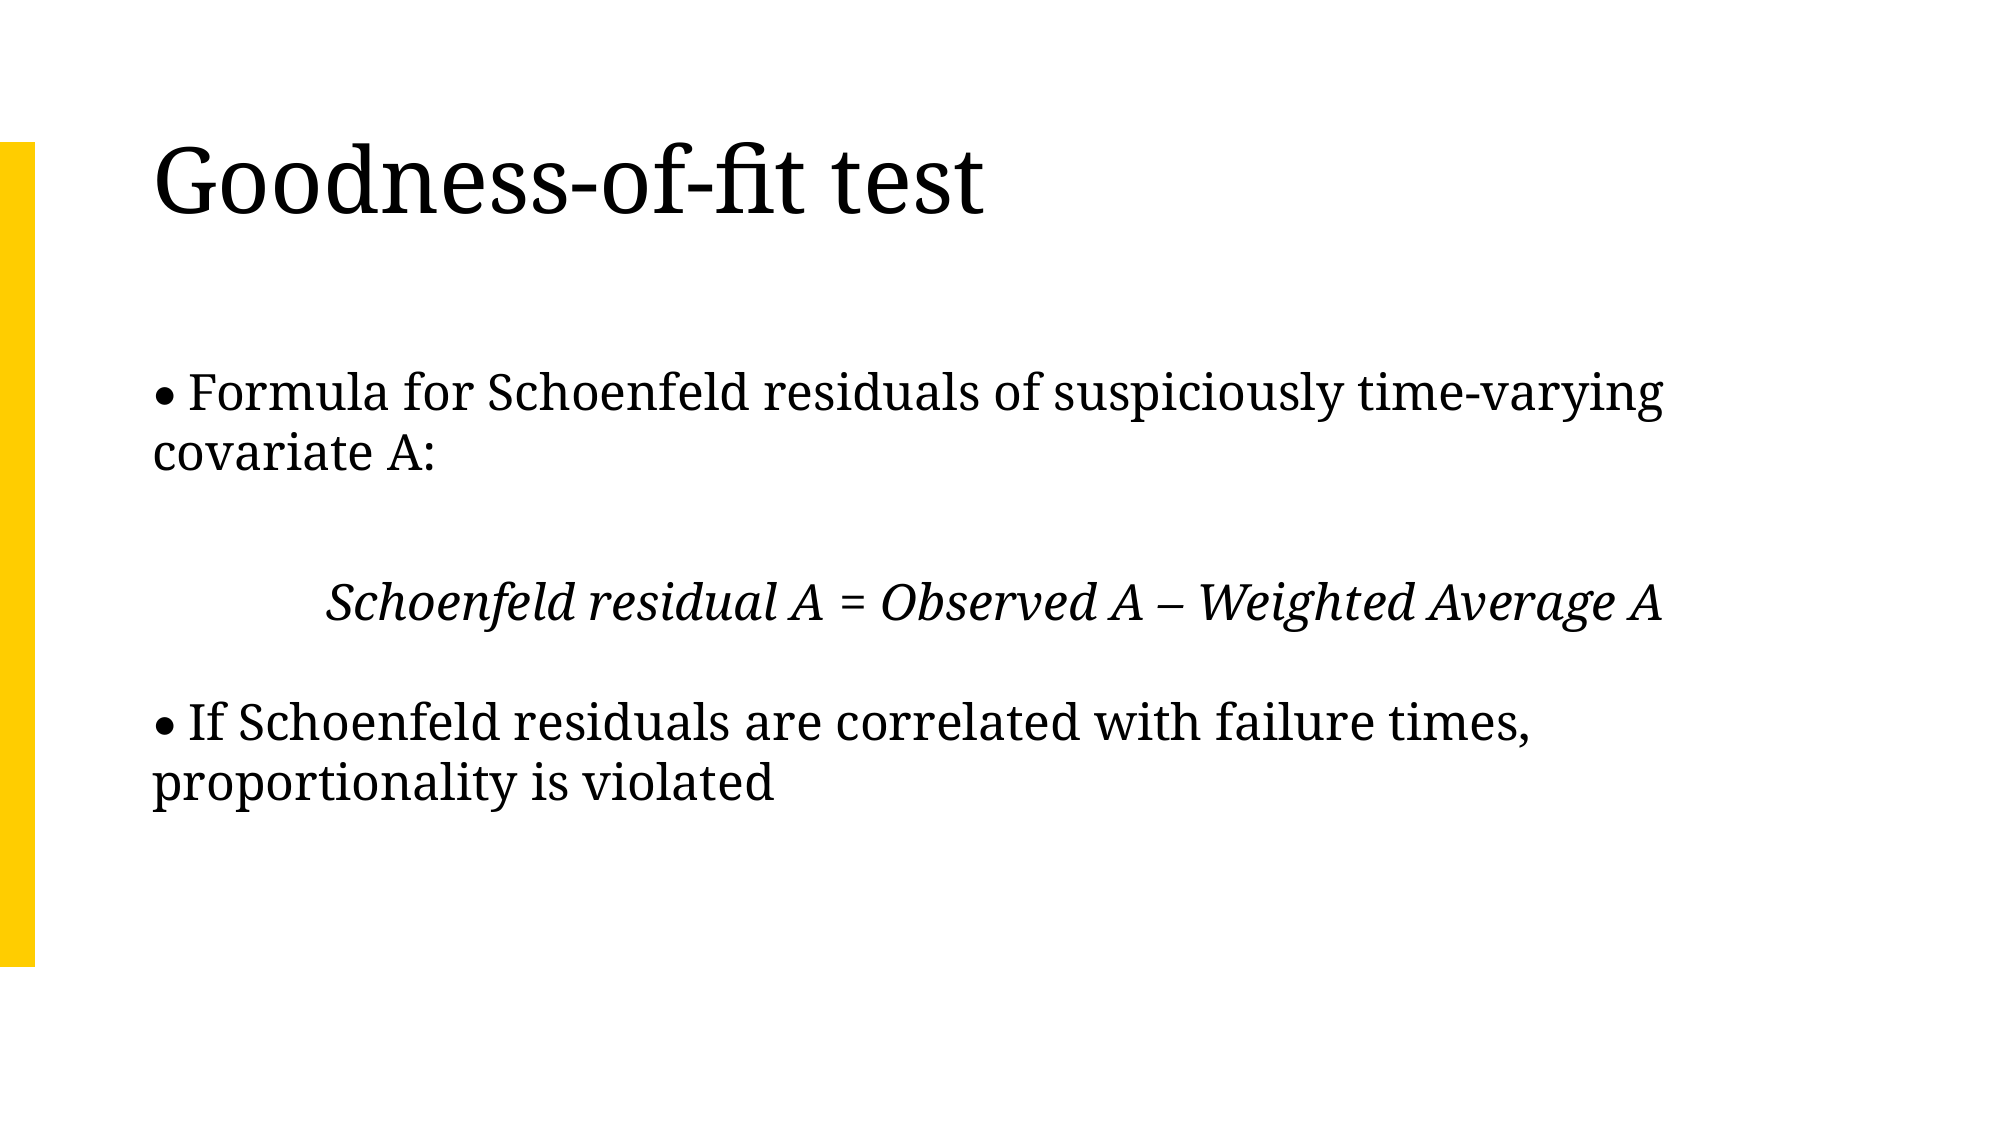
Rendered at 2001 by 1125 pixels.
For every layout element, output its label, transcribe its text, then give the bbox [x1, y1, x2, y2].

text_box • Formula for Schoenfeld residuals of suspiciously time-varying covariate A: Schoenfeld residual A = Observed A – Weighted Average A • If Schoenfeld residuals are correlated with failure times, proportionality is violated [137, 292, 1831, 818]
picture [0, 142, 35, 967]
title Goodness-of-fit test [137, 75, 1863, 293]
